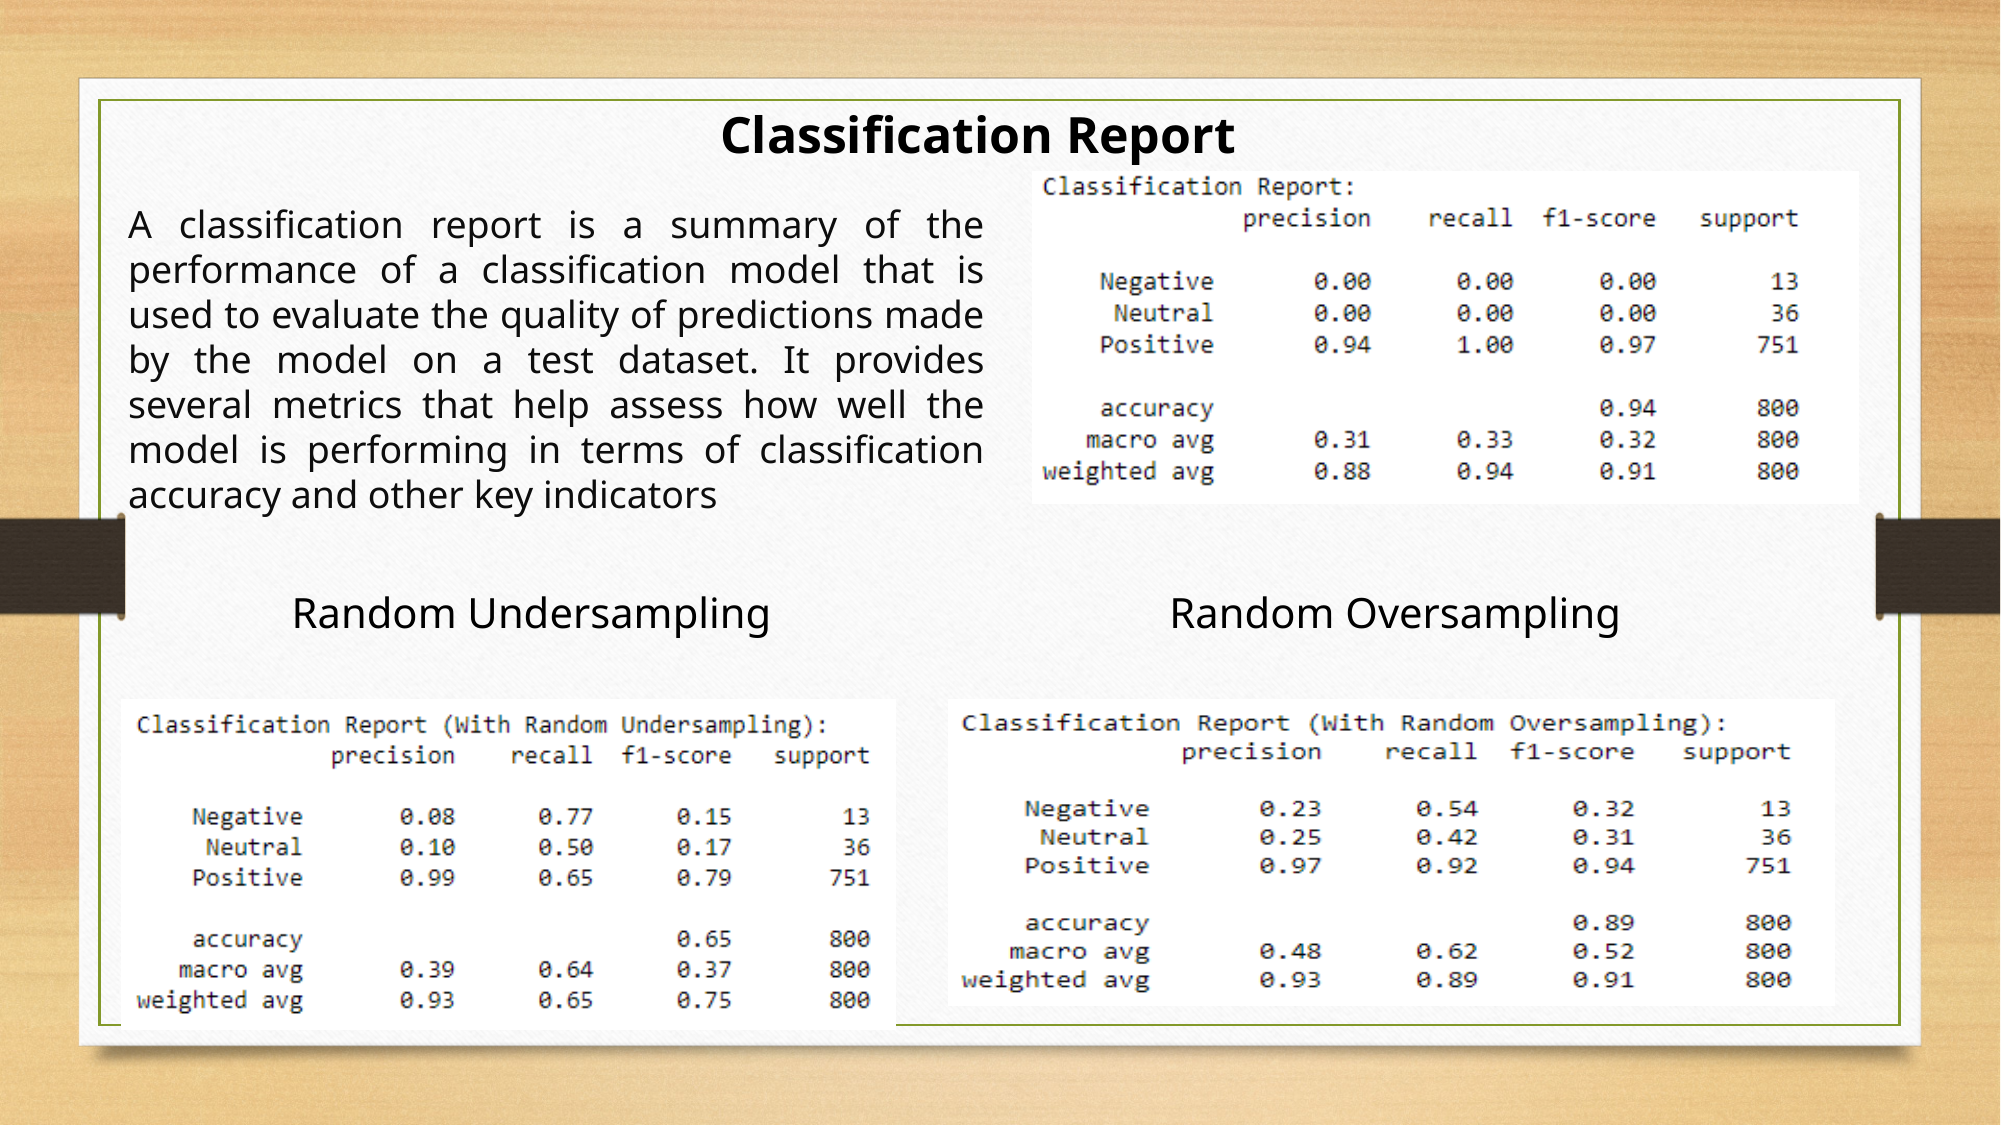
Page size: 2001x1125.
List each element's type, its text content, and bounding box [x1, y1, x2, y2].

picture [0, 0, 2001, 1125]
text_box Classification Report [78, 95, 1879, 171]
text_box A classification report is a summary of the performance of a classification model that is used to evaluate the quality of predictions made by the model on a test dataset. It provides several metrics that help assess how well the model is performing in terms of classification accuracy and other key indicators [113, 193, 1000, 524]
text_box Random Undersampling Random Oversampling [169, 578, 1835, 644]
